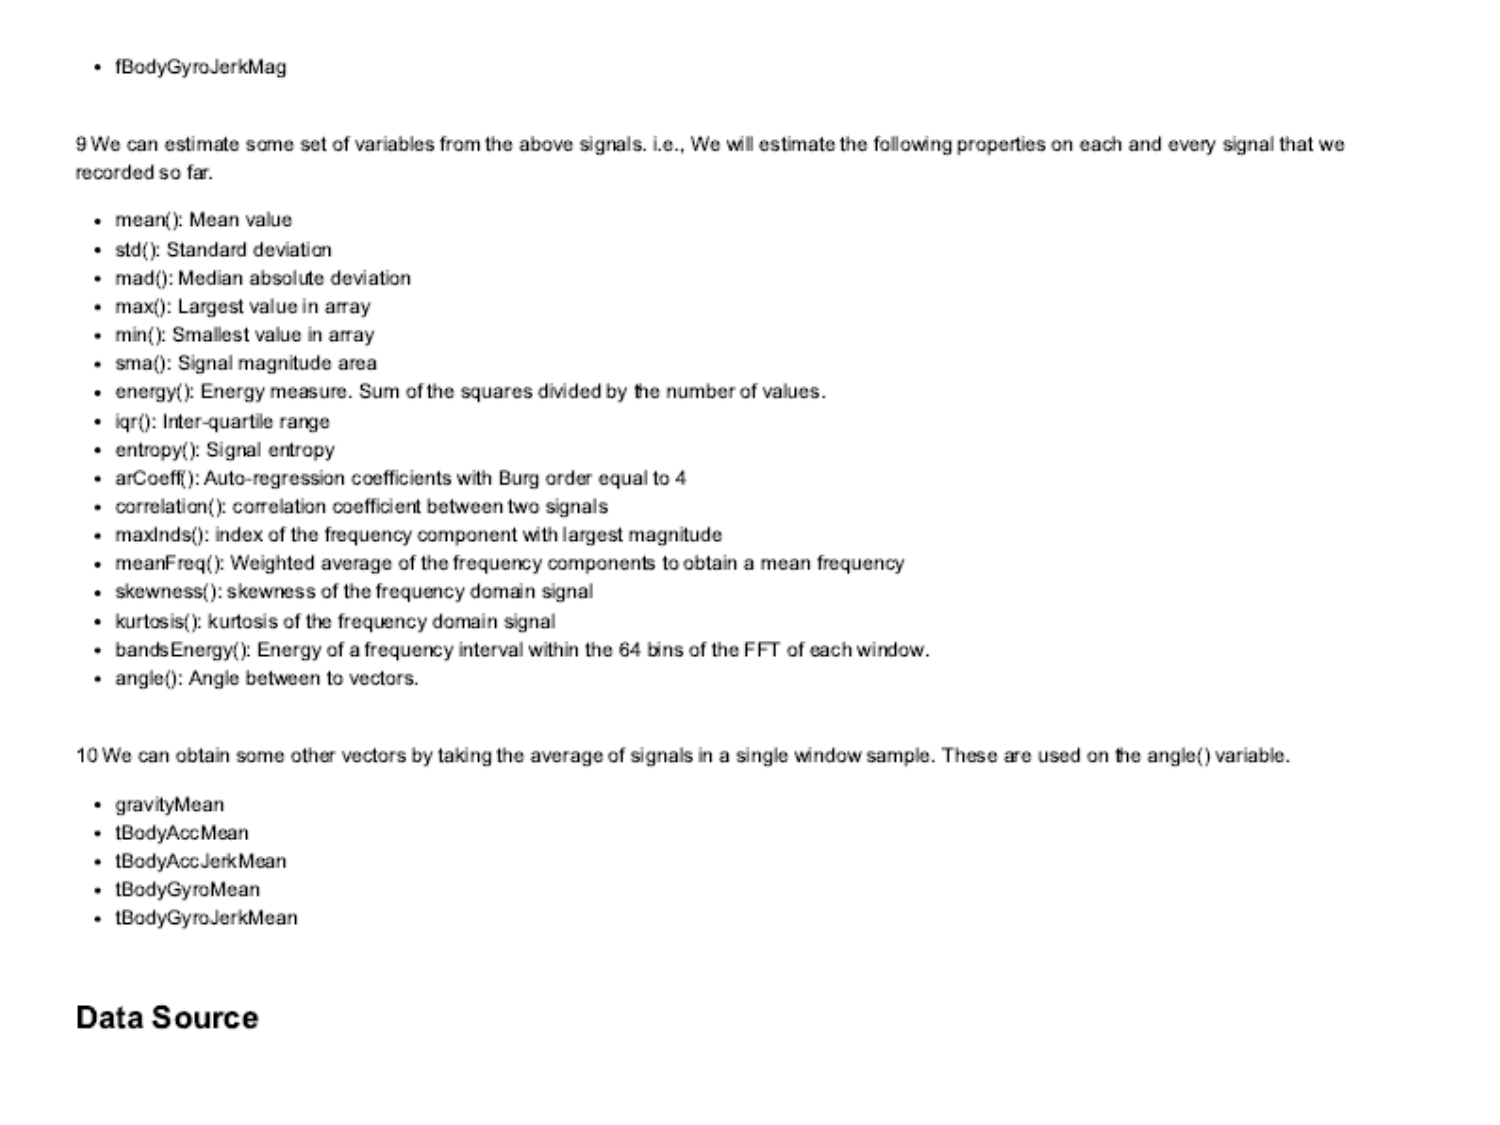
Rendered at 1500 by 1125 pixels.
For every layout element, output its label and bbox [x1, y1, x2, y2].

list [0, 49, 1440, 1051]
